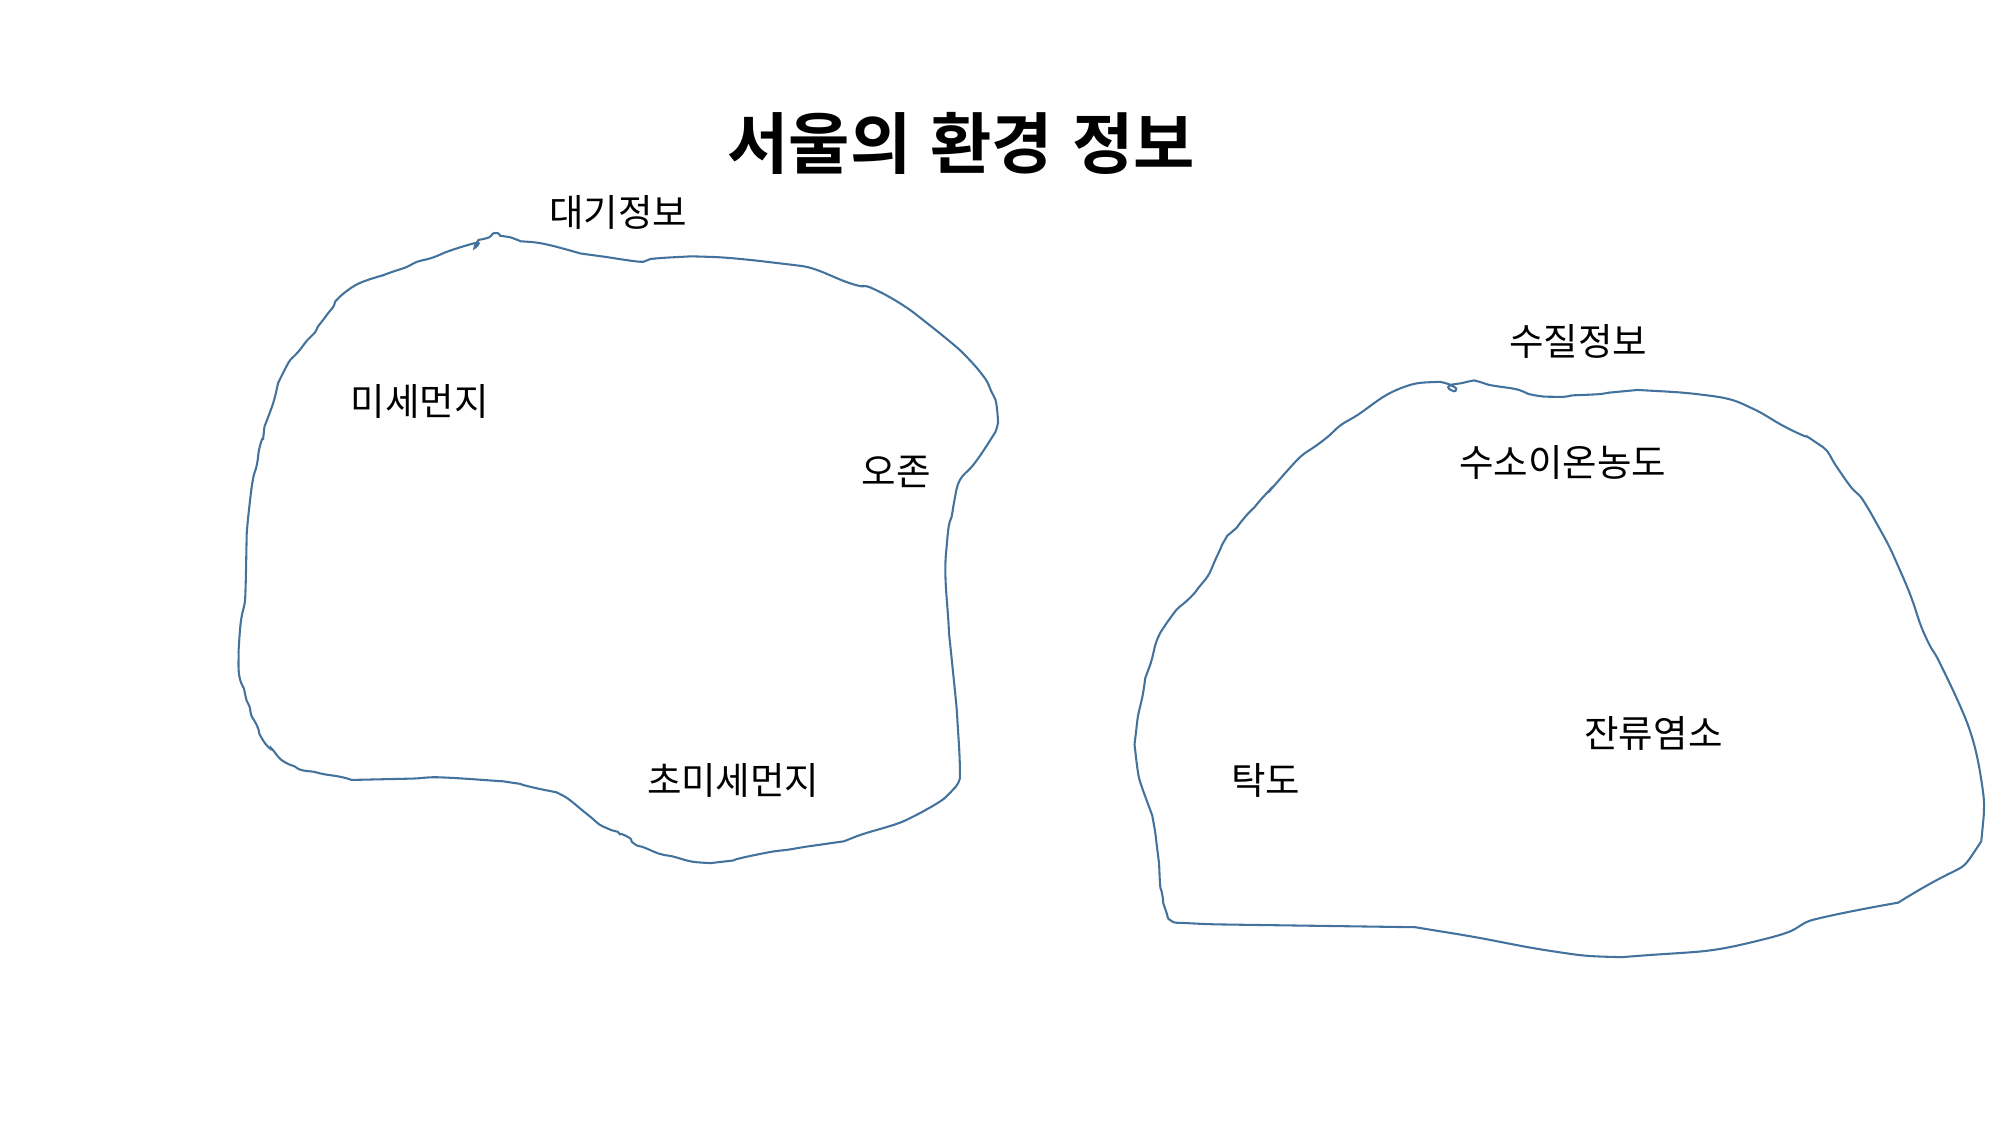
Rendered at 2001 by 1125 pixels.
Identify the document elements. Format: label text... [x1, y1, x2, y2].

text_box [1133, 379, 1986, 959]
text_box [237, 231, 1000, 865]
text_box 서울의 환경 정보 [712, 94, 1287, 190]
text_box 수질정보 [1494, 310, 1663, 371]
text_box 대기정보 [534, 181, 703, 242]
